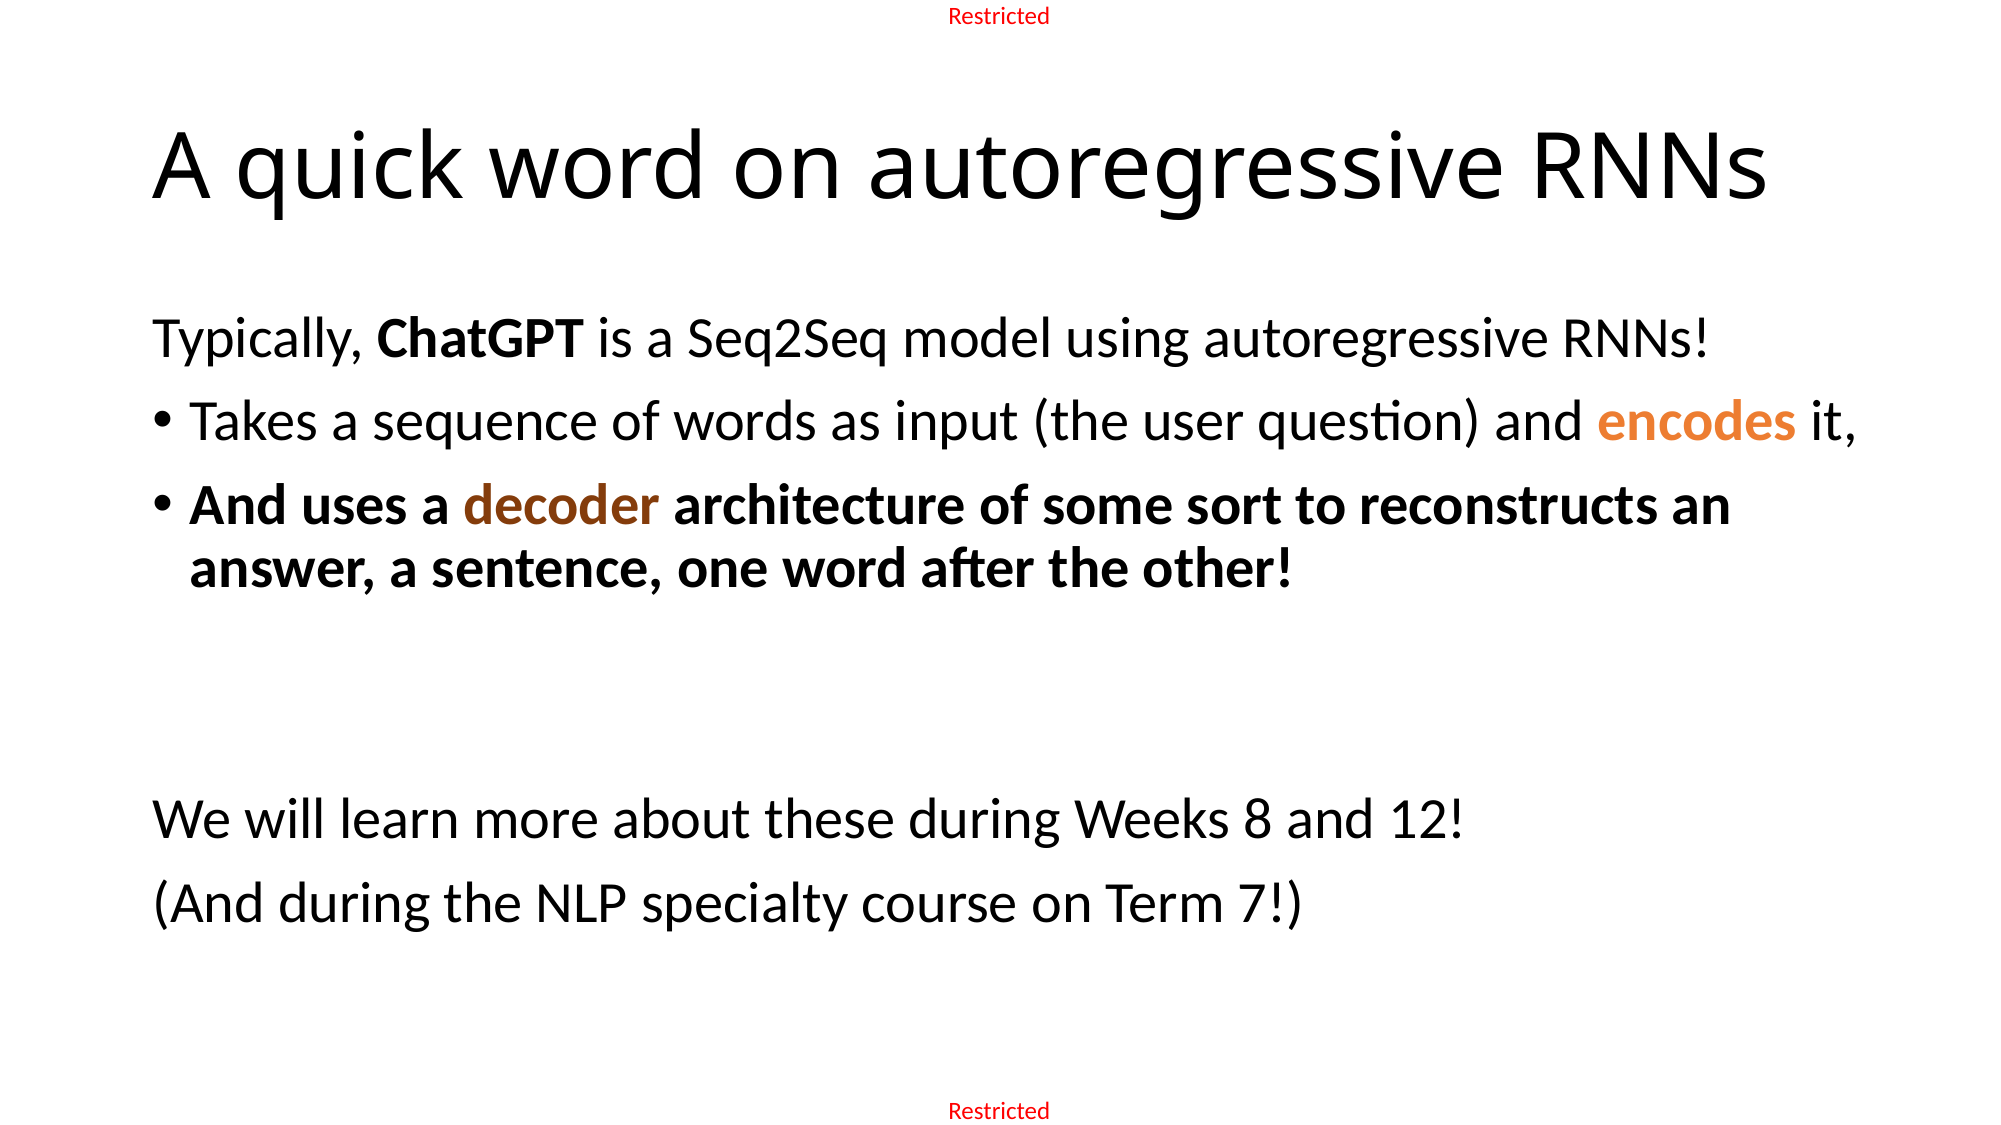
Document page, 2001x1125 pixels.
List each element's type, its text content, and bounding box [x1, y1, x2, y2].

list Typically, ChatGPT is a Seq2Seq model using autoregressive RNNs! Takes a sequence of words as input (the user question) and encodes it, And uses a decoder architecture of some sort to reconstructs an answer, a sentence, one word after the other! We will learn more about these during Weeks 8 and 12! (And during the NLP specialty course on Term 7!) [137, 299, 1912, 1014]
title A quick word on autoregressive RNNs [137, 59, 1863, 278]
